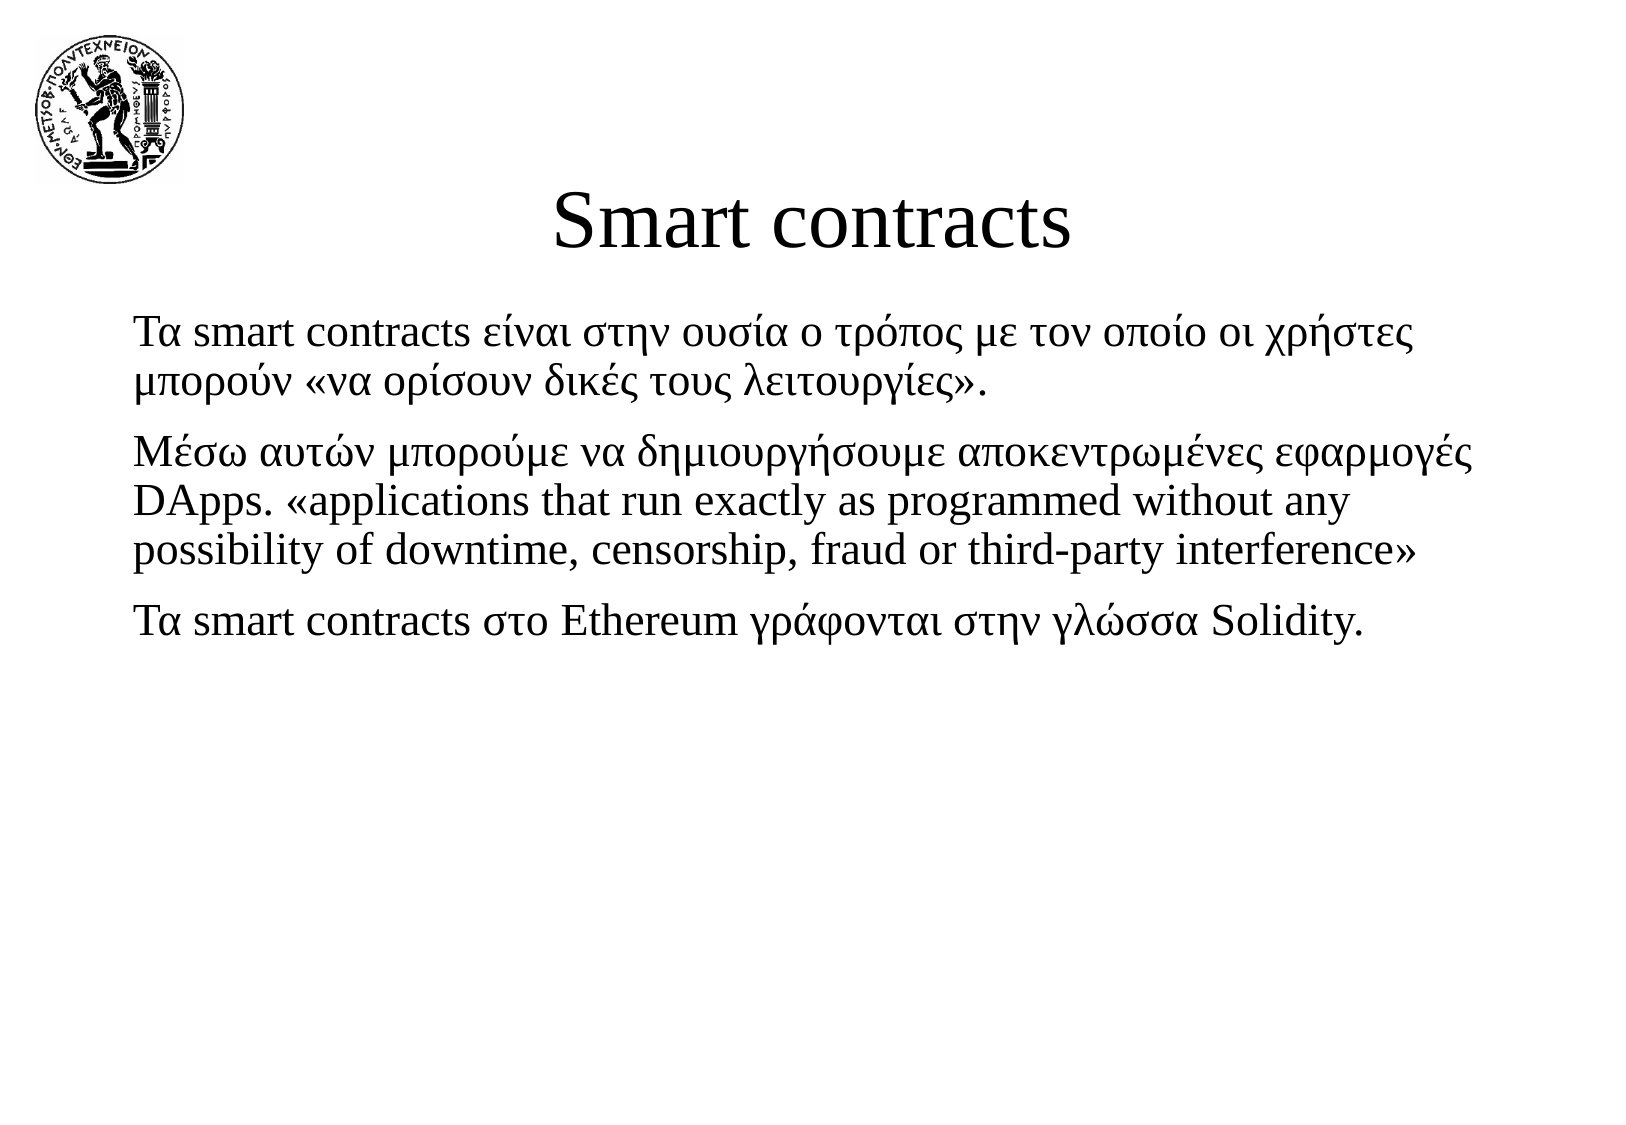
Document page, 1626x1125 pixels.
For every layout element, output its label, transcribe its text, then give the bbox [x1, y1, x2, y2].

title Smart contracts [178, 167, 1447, 274]
list Τα smart contracts είναι στην ουσία ο τρόπος με τον οποίο οι χρήστες μπορούν «να ορίσουν δικές τους λειτουργίες». Μέσω αυτών μπορούμε να δημιουργήσουμε αποκεντρωμένες εφαρμογές DApps. «applications that run exactly as programmed without any possibility of downtime, censorship, fraud or third-party interference» Τα smart contracts στο Ethereum γράφονται στην γλώσσα Solidity. [111, 299, 1514, 1014]
picture [35, 35, 184, 184]
